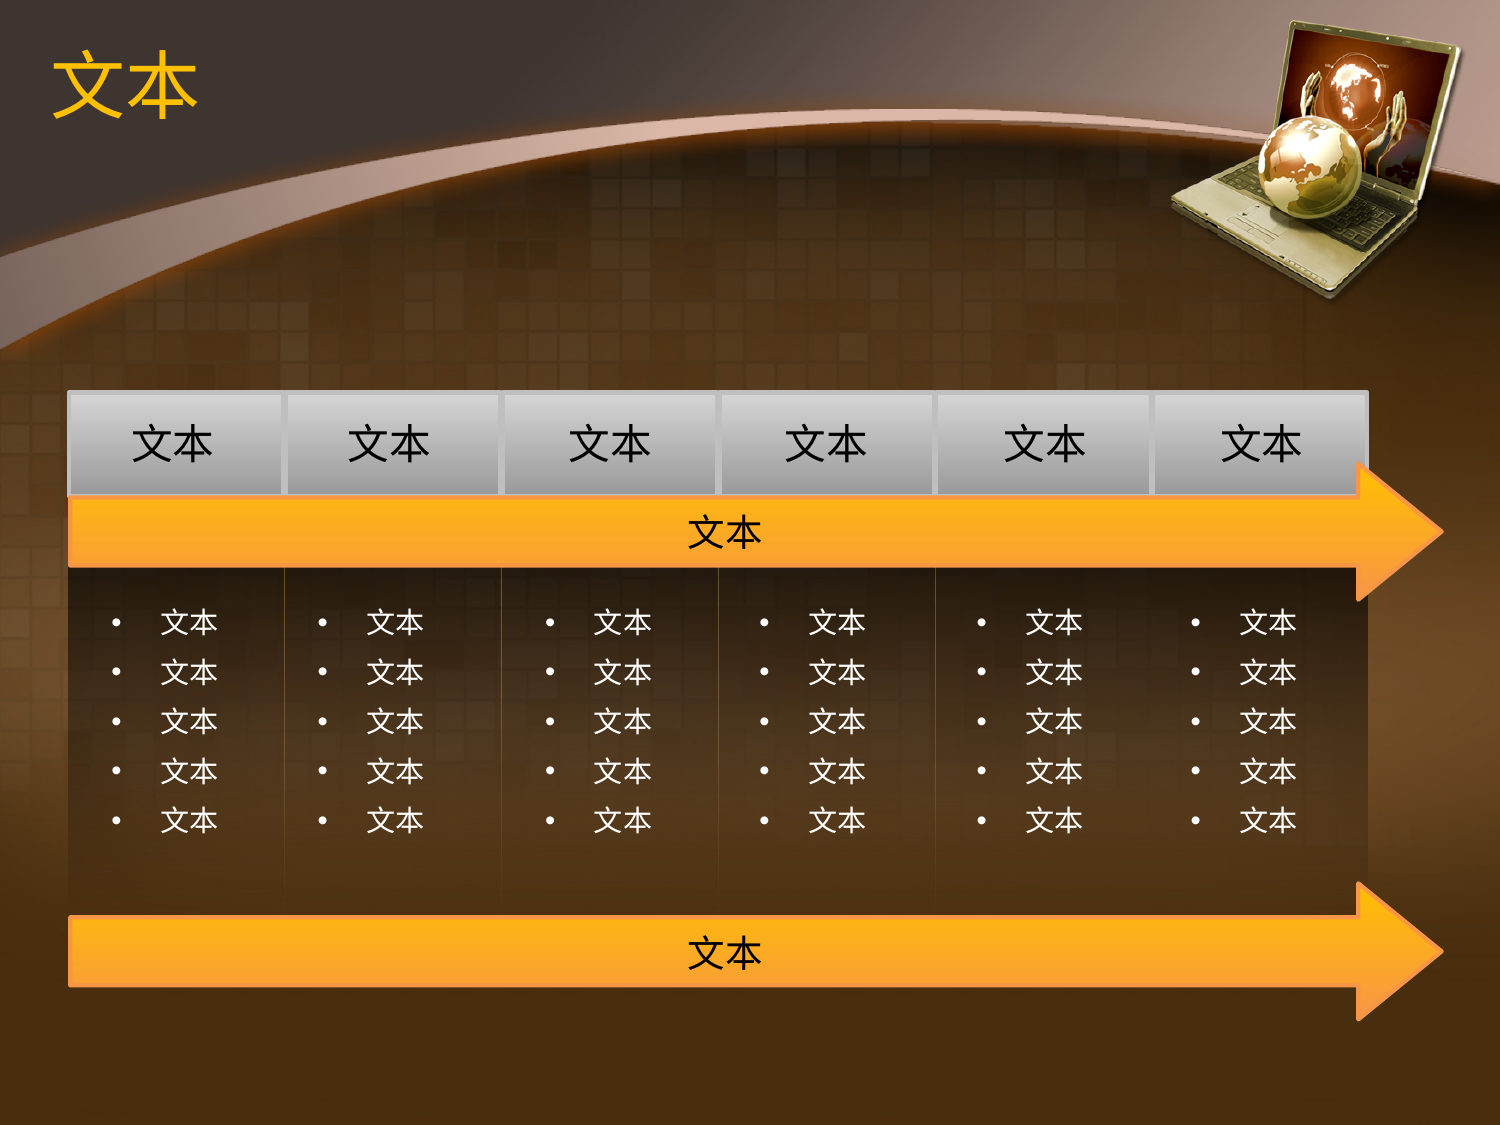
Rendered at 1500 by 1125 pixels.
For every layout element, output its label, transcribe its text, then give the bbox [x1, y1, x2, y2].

text_box 文本 文本 文本 文本 文本 [744, 597, 905, 882]
text_box 文本 [741, 406, 911, 480]
text_box 文本 [305, 406, 474, 480]
text_box 文本 文本 文本 文本 文本 [303, 597, 463, 882]
text_box 文本 文本 文本 文本 文本 [530, 597, 691, 882]
title 文本 [35, 25, 1266, 141]
text_box [68, 881, 1444, 1022]
text_box [717, 568, 934, 915]
text_box 文本 [961, 406, 1130, 480]
text_box [67, 565, 283, 922]
text_box [67, 390, 283, 498]
picture [0, 373, 1500, 1125]
text_box 文本 文本 文本 文本 文本 [1175, 597, 1336, 882]
text_box [934, 568, 1151, 915]
text_box [1151, 390, 1369, 495]
text_box 文本 [525, 406, 695, 480]
text_box [500, 390, 717, 495]
picture [1158, 8, 1479, 311]
text_box 文本 文本 文本 文本 文本 [96, 597, 257, 882]
text_box [68, 461, 1444, 602]
text_box [934, 390, 1151, 495]
text_box [717, 390, 934, 495]
text_box 文本 [88, 406, 258, 480]
text_box [1151, 568, 1370, 915]
text_box [501, 568, 717, 915]
text_box 文本 [1177, 406, 1346, 480]
text_box [283, 390, 500, 495]
text_box 文本 [309, 505, 1141, 558]
text_box 文本 [309, 926, 1141, 979]
text_box 文本 文本 文本 文本 文本 [961, 597, 1122, 882]
text_box [283, 568, 501, 915]
